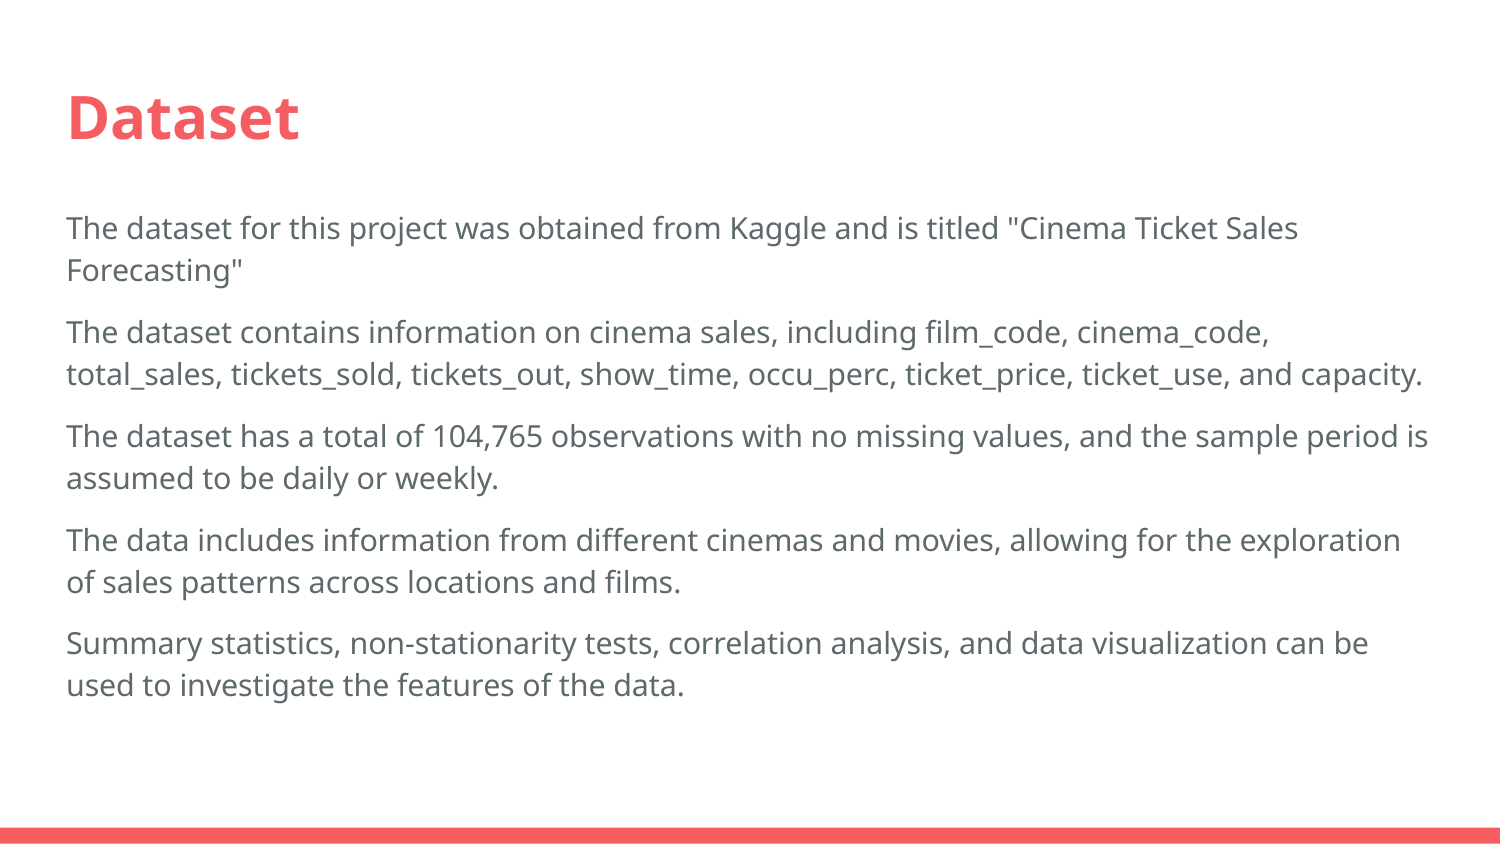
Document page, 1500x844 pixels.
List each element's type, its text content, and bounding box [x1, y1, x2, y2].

list The dataset for this project was obtained from Kaggle and is titled "Cinema Ticket Sales Forecasting" The dataset contains information on cinema sales, including film_code, cinema_code, total_sales, tickets_sold, tickets_out, show_time, occu_perc, ticket_price, ticket_use, and capacity. The dataset has a total of 104,765 observations with no missing values, and the sample period is assumed to be daily or weekly. The data includes information from different cinemas and movies, allowing for the exploration of sales patterns across locations and films. Summary statistics, non-stationarity tests, correlation analysis, and data visualization can be used to investigate the features of the data. [51, 189, 1449, 750]
title Dataset [51, 64, 1449, 167]
